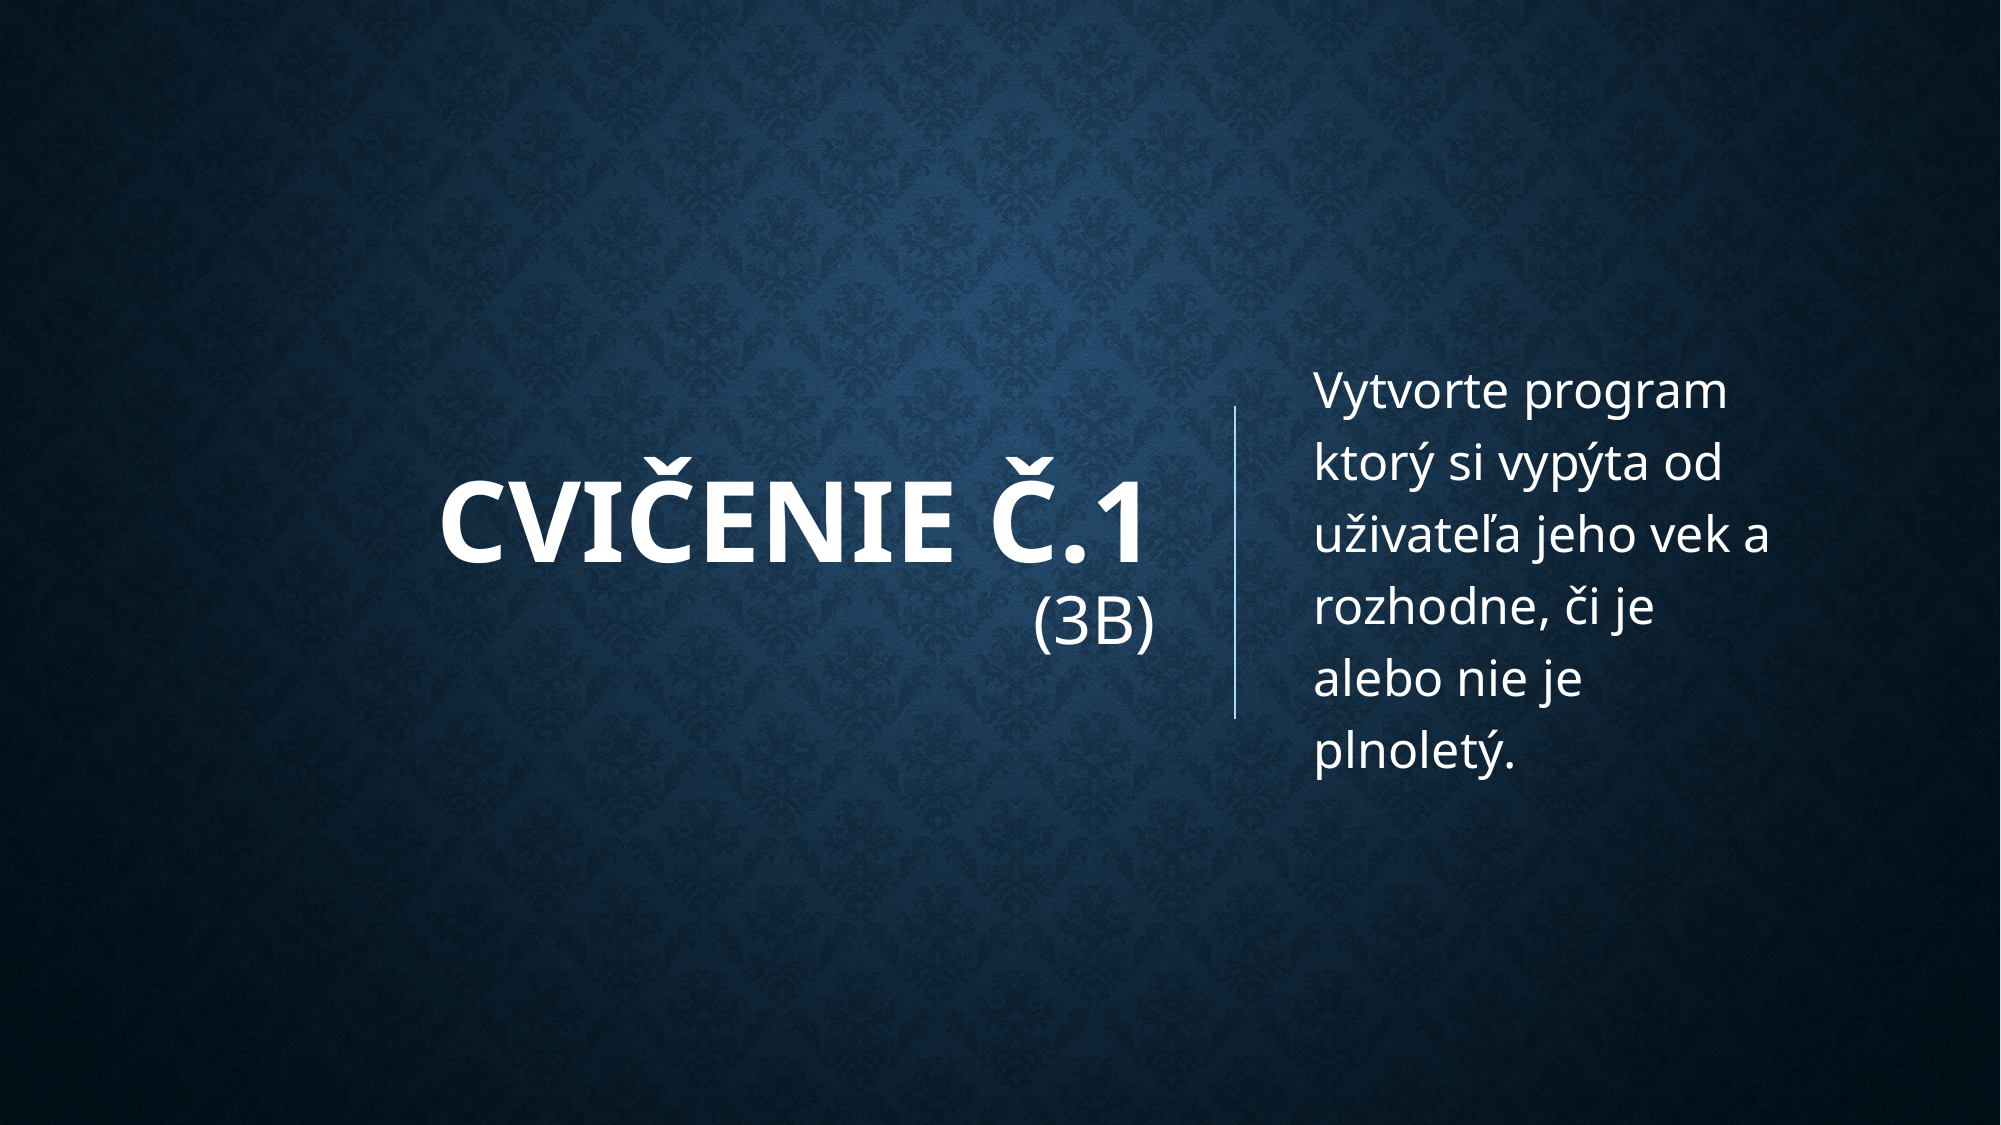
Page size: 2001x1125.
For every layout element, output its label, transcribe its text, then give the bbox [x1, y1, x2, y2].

text_box [0, 0, 2000, 1125]
list Vytvorte program ktorý si vypýta od uživateľa jeho vek a rozhodne, či je alebo nie je plnoletý. [1298, 211, 1790, 914]
title CviČenie č.1 (3B) [210, 211, 1171, 914]
